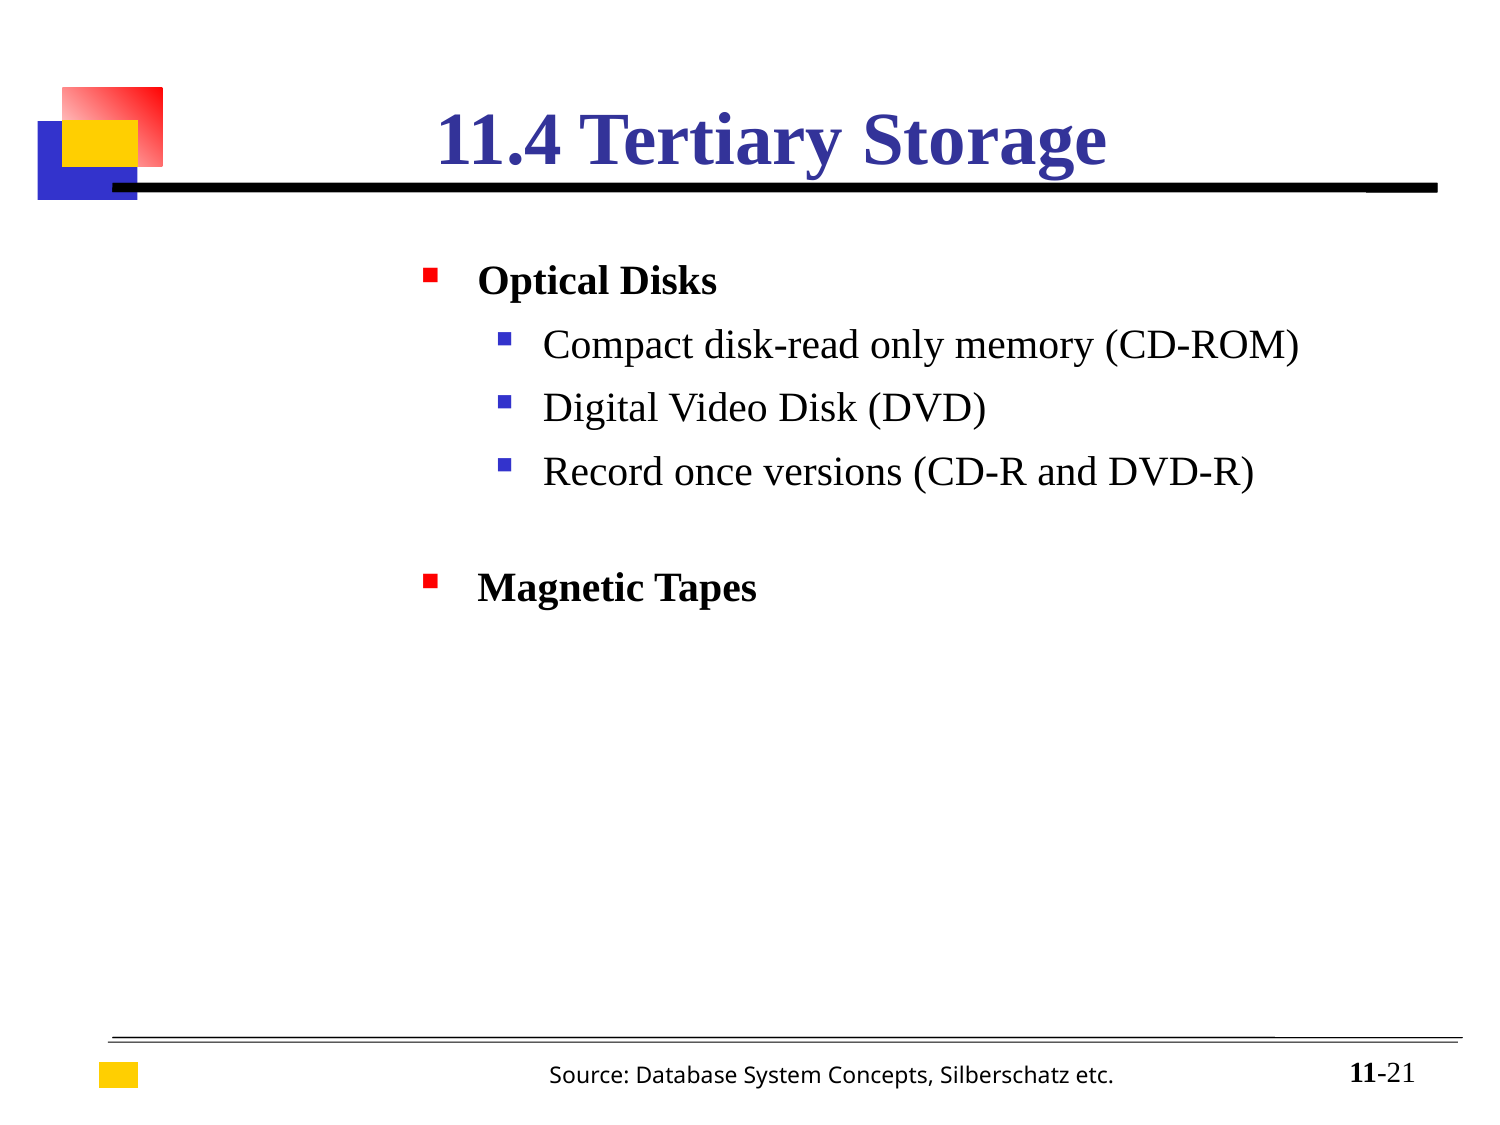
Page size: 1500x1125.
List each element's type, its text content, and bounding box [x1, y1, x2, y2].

slide_number 11-21 [1305, 1045, 1432, 1096]
title 11.4 Tertiary Storage [174, 75, 1369, 188]
list Optical Disks Compact disk-read only memory (CD-ROM) Digital Video Disk (DVD) Record once versions (CD-R and DVD-R) Magnetic Tapes [406, 245, 1365, 779]
